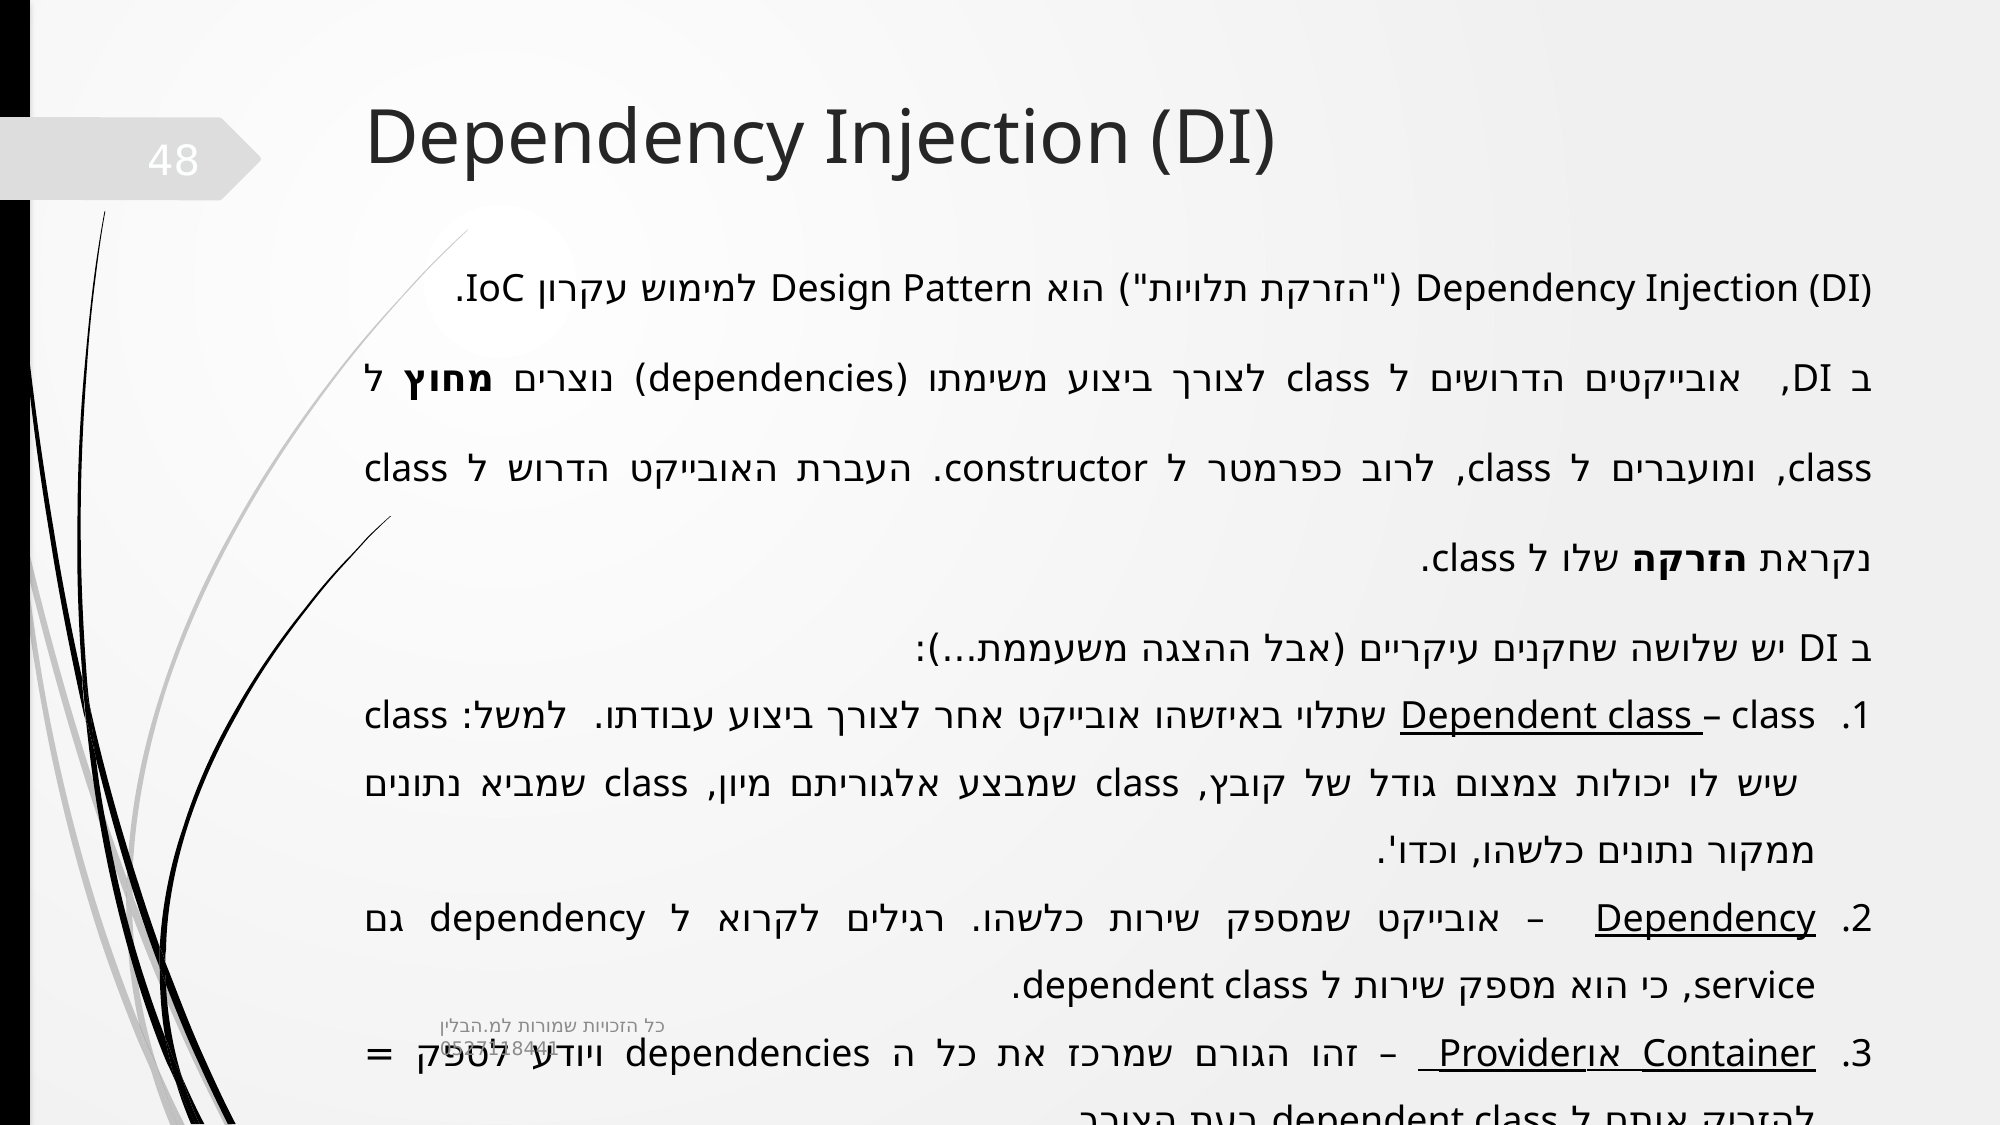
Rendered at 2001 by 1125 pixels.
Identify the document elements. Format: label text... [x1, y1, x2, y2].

title Dependency Injection (DI) [349, 80, 1888, 197]
text_box Dependency Injection (DI) ("הזרקת תלויות") הוא Design Pattern למימוש עקרון IoC. ב DI, אובייקטים הדרושים ל class לצורך ביצוע משימתו (dependencies) נוצרים מחוץ ל class, ומועברים ל class, לרוב כפרמטר ל constructor. העברת האובייקט הדרוש ל class נקראת הזרקה שלו ל class. ב DI יש שלושה שחקנים עיקריים (אבל ההצגה משעממת...): Dependent class – class שתלוי באיזשהו אובייקט אחר לצורך ביצוע עבודתו. למשל: class שיש לו יכולות צמצום גודל של קובץ, class שמבצע אלגוריתם מיון, class שמביא נתונים ממקור נתונים כלשהו, וכדו'. Dependency – אובייקט שמספק שירות כלשהו. רגילים לקרוא ל dependency גם service, כי הוא מספק שירות ל dependent class. Container אוProvider – זהו הגורם שמרכז את כל ה dependencies ויודע לספק = להזריק אותם ל dependent class בעת הצורך. [349, 211, 1888, 1125]
footer כל הזכויות שמורות למ.הבלין 0527118441 [424, 1006, 761, 1067]
slide_number 48 [87, 129, 216, 190]
